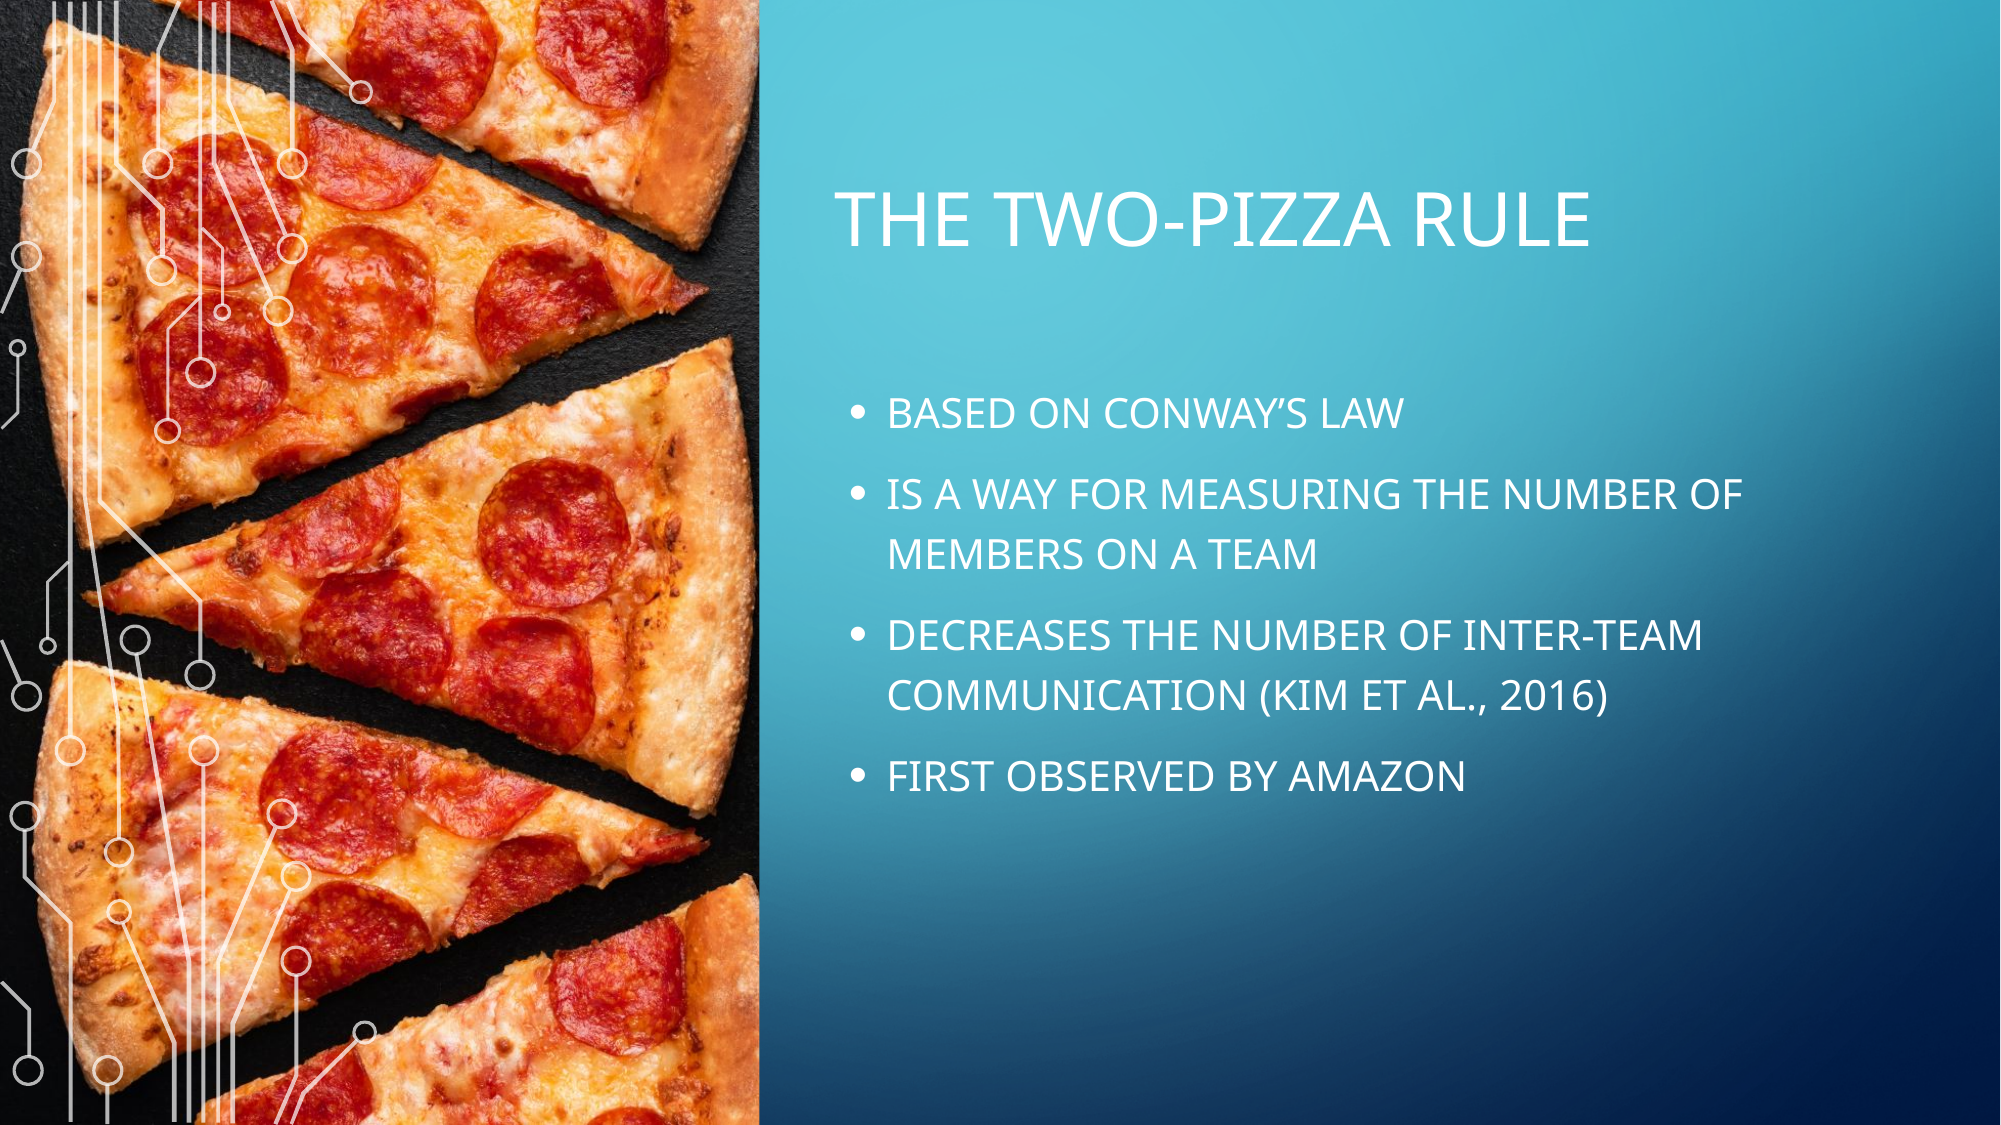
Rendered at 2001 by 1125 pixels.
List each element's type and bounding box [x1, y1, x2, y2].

text_box [0, 0, 379, 1125]
text_box [760, 0, 2000, 1125]
picture [379, 0, 760, 1125]
